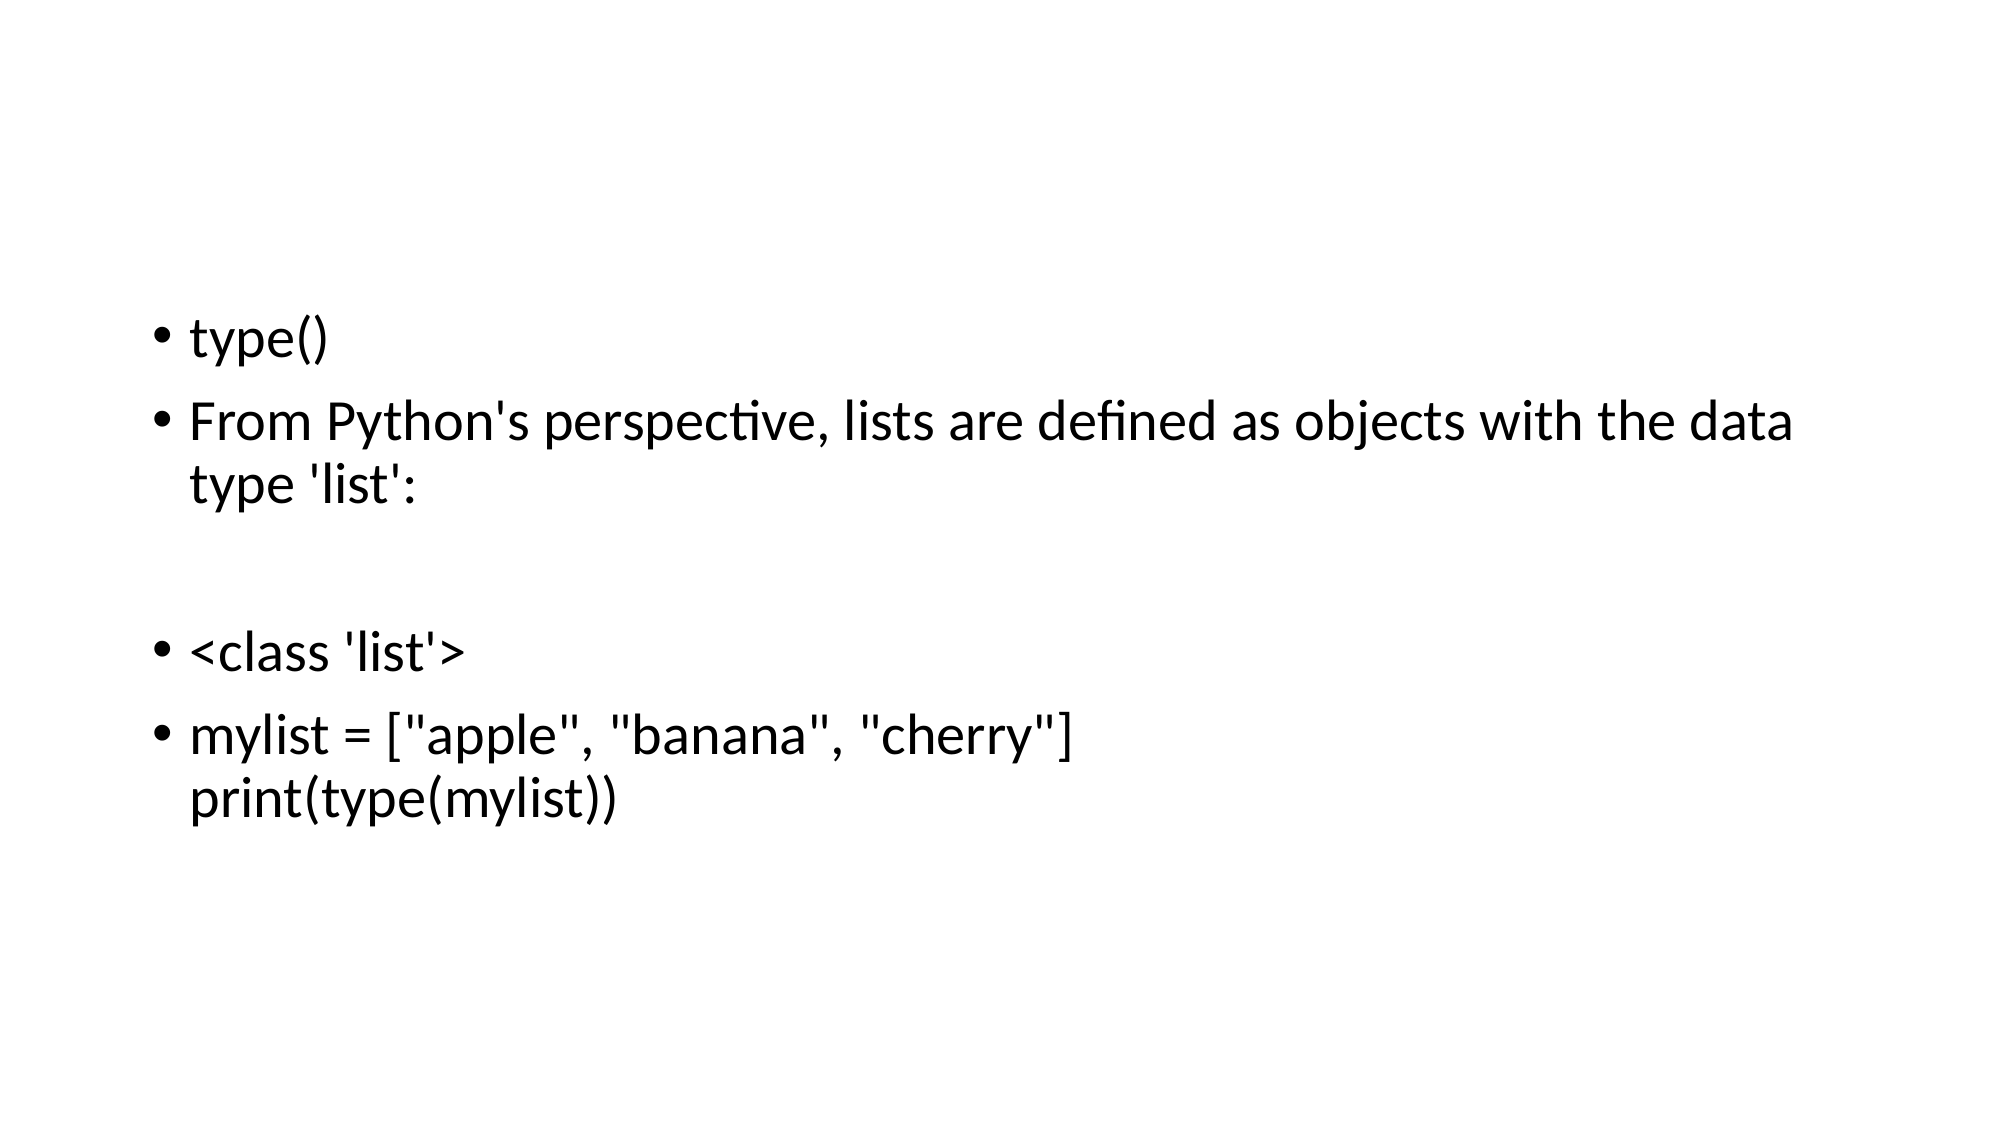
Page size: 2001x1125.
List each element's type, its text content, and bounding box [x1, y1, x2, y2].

list type() From Python's perspective, lists are defined as objects with the data type 'list': <class 'list'> mylist = ["apple", "banana", "cherry"] print(type(mylist)) [137, 299, 1863, 1014]
